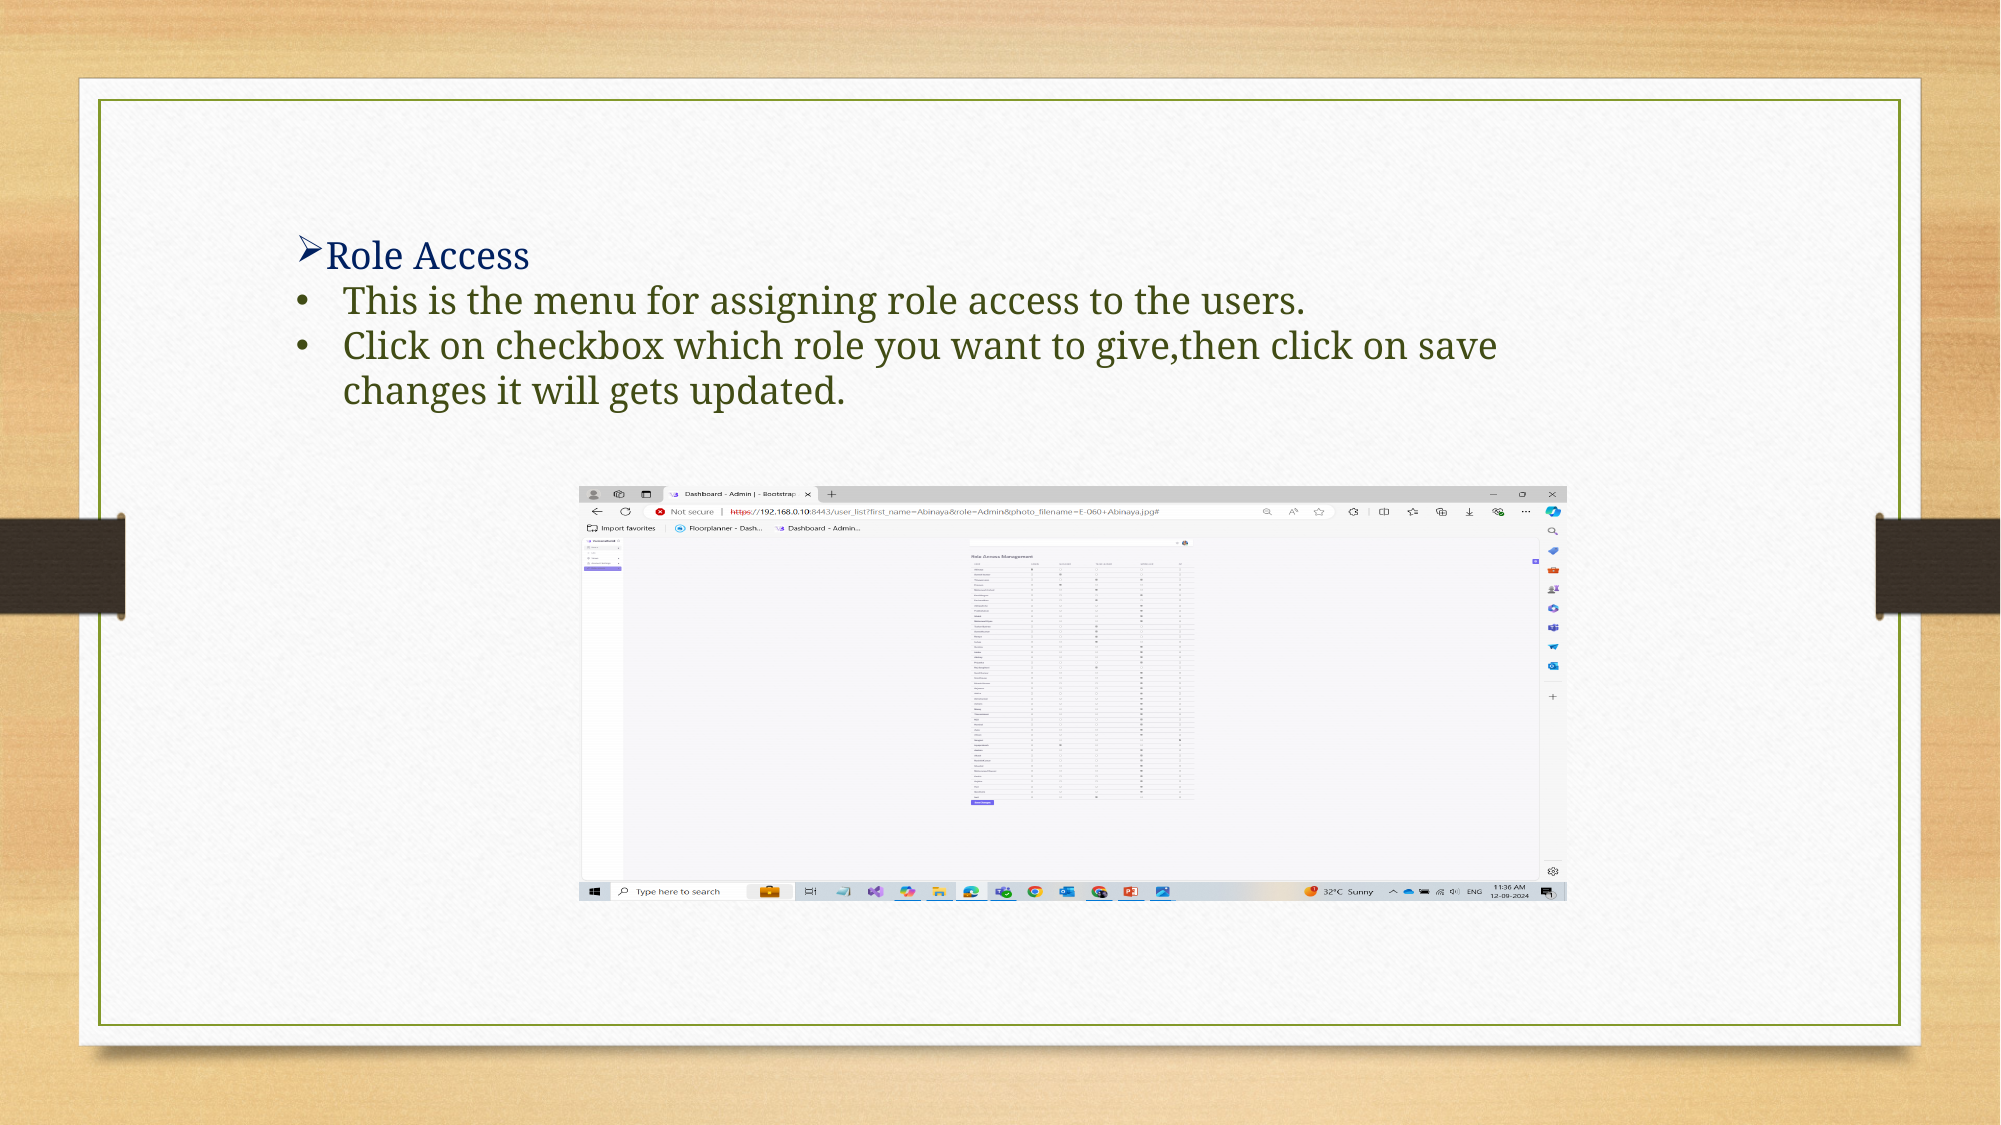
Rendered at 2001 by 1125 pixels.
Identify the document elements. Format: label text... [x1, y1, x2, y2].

text_box Role Access This is the menu for assigning role access to the users. Click on checkbox which role you want to give,then click on save changes it will gets updated. [281, 224, 1647, 419]
picture [0, 0, 2001, 1125]
